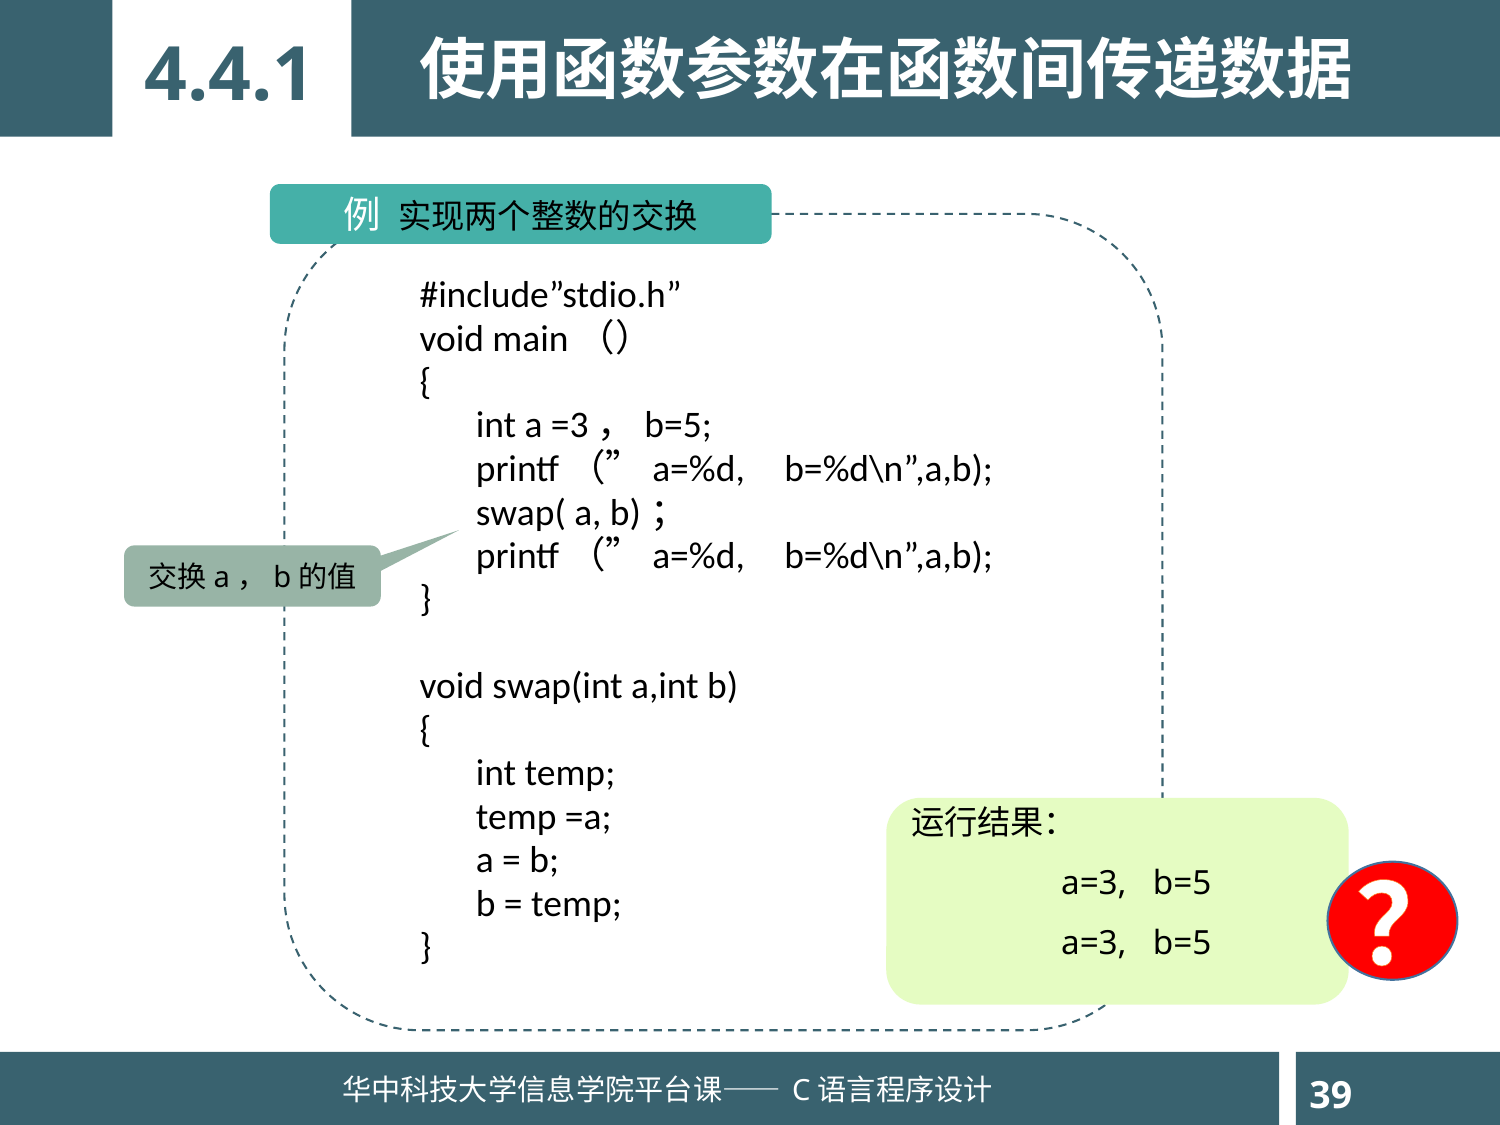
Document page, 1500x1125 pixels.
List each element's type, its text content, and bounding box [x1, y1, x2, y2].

text_box 4.4.1 [129, 18, 331, 123]
text_box 交换a，b的值 [123, 529, 460, 608]
text_box [283, 212, 1138, 553]
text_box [1327, 844, 1484, 997]
text_box [1139, 273, 1164, 797]
text_box 运行结果： a=3, b=5 a=3, b=5 [885, 796, 1350, 1006]
text_box 使用函数参数在函数间传递数据 [366, 19, 1407, 115]
text_box #include”stdio.h” void main（） { int a =3，b=5; printf（”a=%d, b=%d\n”,a,b); swap( a, b)； printf（”a=%d, b=%d\n”,a,b); } void swap(int a,int b) { int temp; temp =a; a = b; b = temp; } [404, 271, 1139, 975]
text_box [283, 561, 1106, 1032]
text_box 例 实现两个整数的交换 [268, 182, 773, 245]
